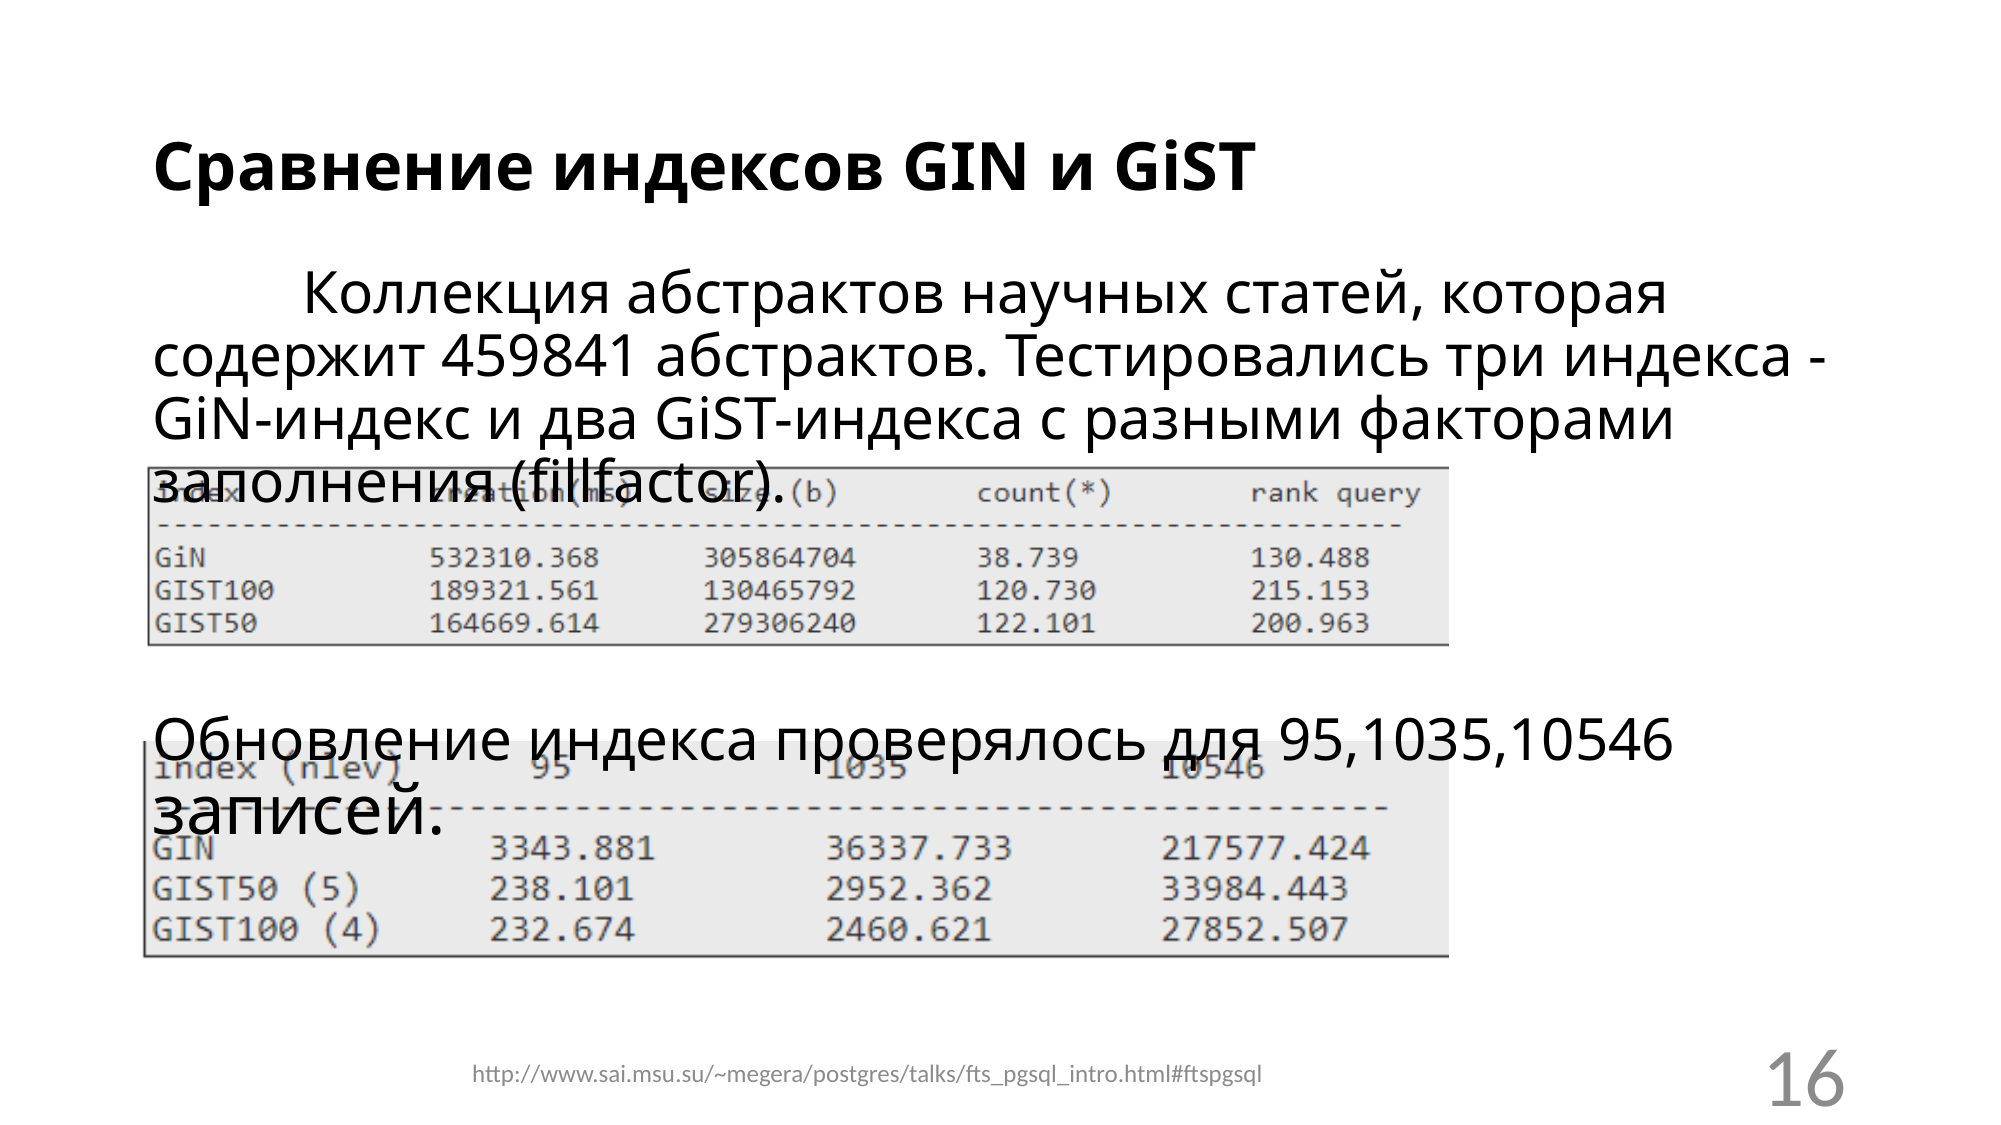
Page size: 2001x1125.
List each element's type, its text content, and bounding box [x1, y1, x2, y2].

footer http://www.sai.msu.su/~megera/postgres/talks/fts_pgsql_intro.html#ftspgsql [398, 1042, 1338, 1103]
slide_number 16 [1412, 1042, 1863, 1103]
picture [137, 741, 1449, 963]
list Коллекция абстрактов научных статей, которая содержит 459841 абстрактов. Тестировались три индекса - GiN-индекс и два GiST-индекса с разными факторами заполнения (fillfactor). Обновление индекса проверялось для 95,1035,10546 записей. [137, 256, 1863, 970]
picture [126, 452, 1449, 656]
title Сравнение индексов GIN и GiST [137, 59, 1863, 256]
